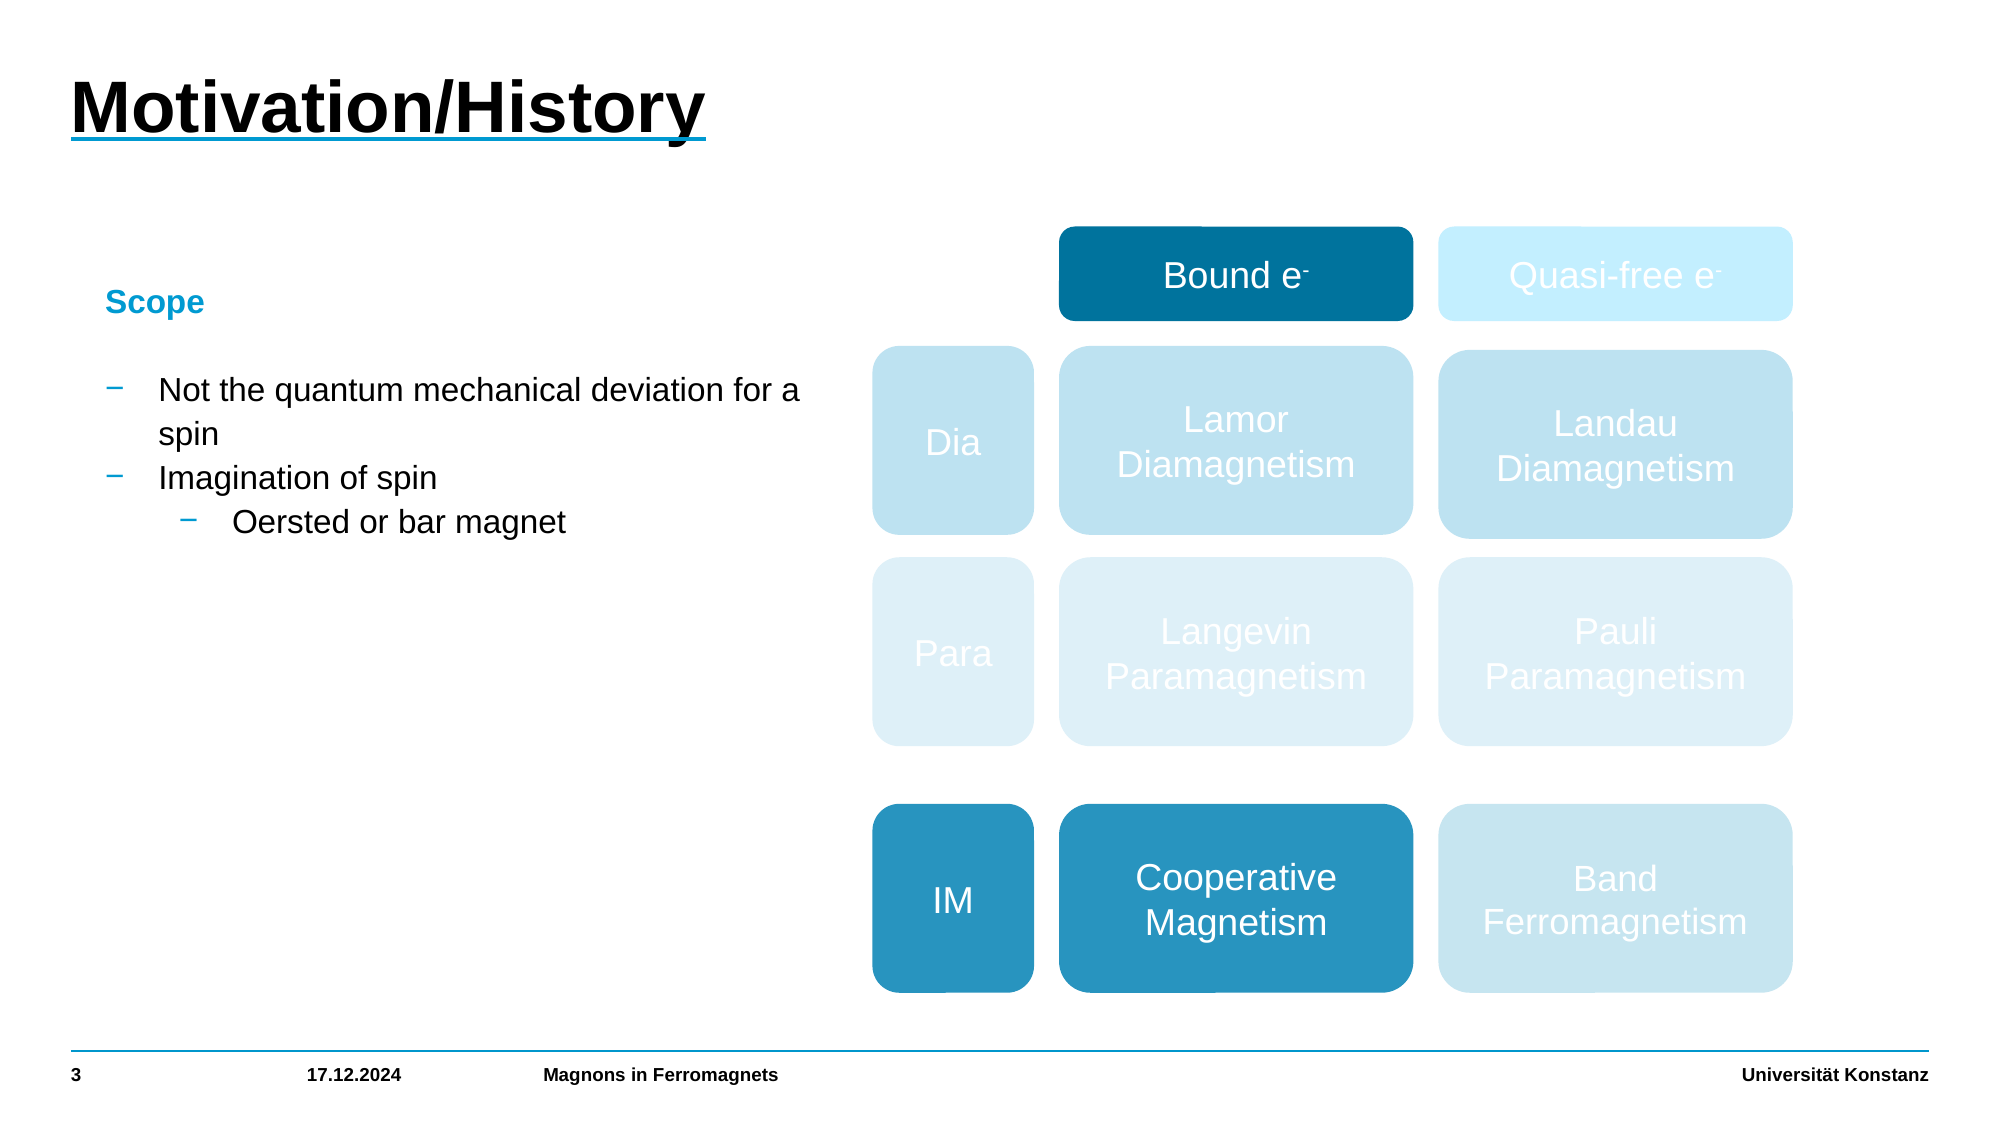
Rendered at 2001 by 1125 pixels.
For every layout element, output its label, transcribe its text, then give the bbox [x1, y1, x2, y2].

text_box Para [870, 555, 1037, 749]
text_box Band Ferromagnetism [1436, 801, 1795, 995]
footer Magnons in Ferromagnets [543, 1058, 1489, 1094]
text_box Dia [870, 343, 1037, 537]
text_box Langevin Paramagnetism [1056, 555, 1416, 749]
text_box IM [870, 801, 1037, 995]
text_box Lamor Diamagnetism [1056, 343, 1416, 537]
text_box Cooperative Magnetism [1056, 801, 1416, 995]
list Scope Not the quantum mechanical deviation for a spin Imagination of spin Oersted or bar magnet [105, 276, 848, 993]
title Motivation/History [70, 66, 1457, 268]
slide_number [306, 1058, 512, 1094]
text_box Landau Diamagnetism [1436, 347, 1795, 541]
text_box Quasi-free e- [1436, 224, 1795, 324]
text_box Bound e- [1056, 224, 1416, 324]
slide_number 3 [70, 1058, 276, 1094]
text_box Pauli Paramagnetism [1436, 555, 1795, 749]
